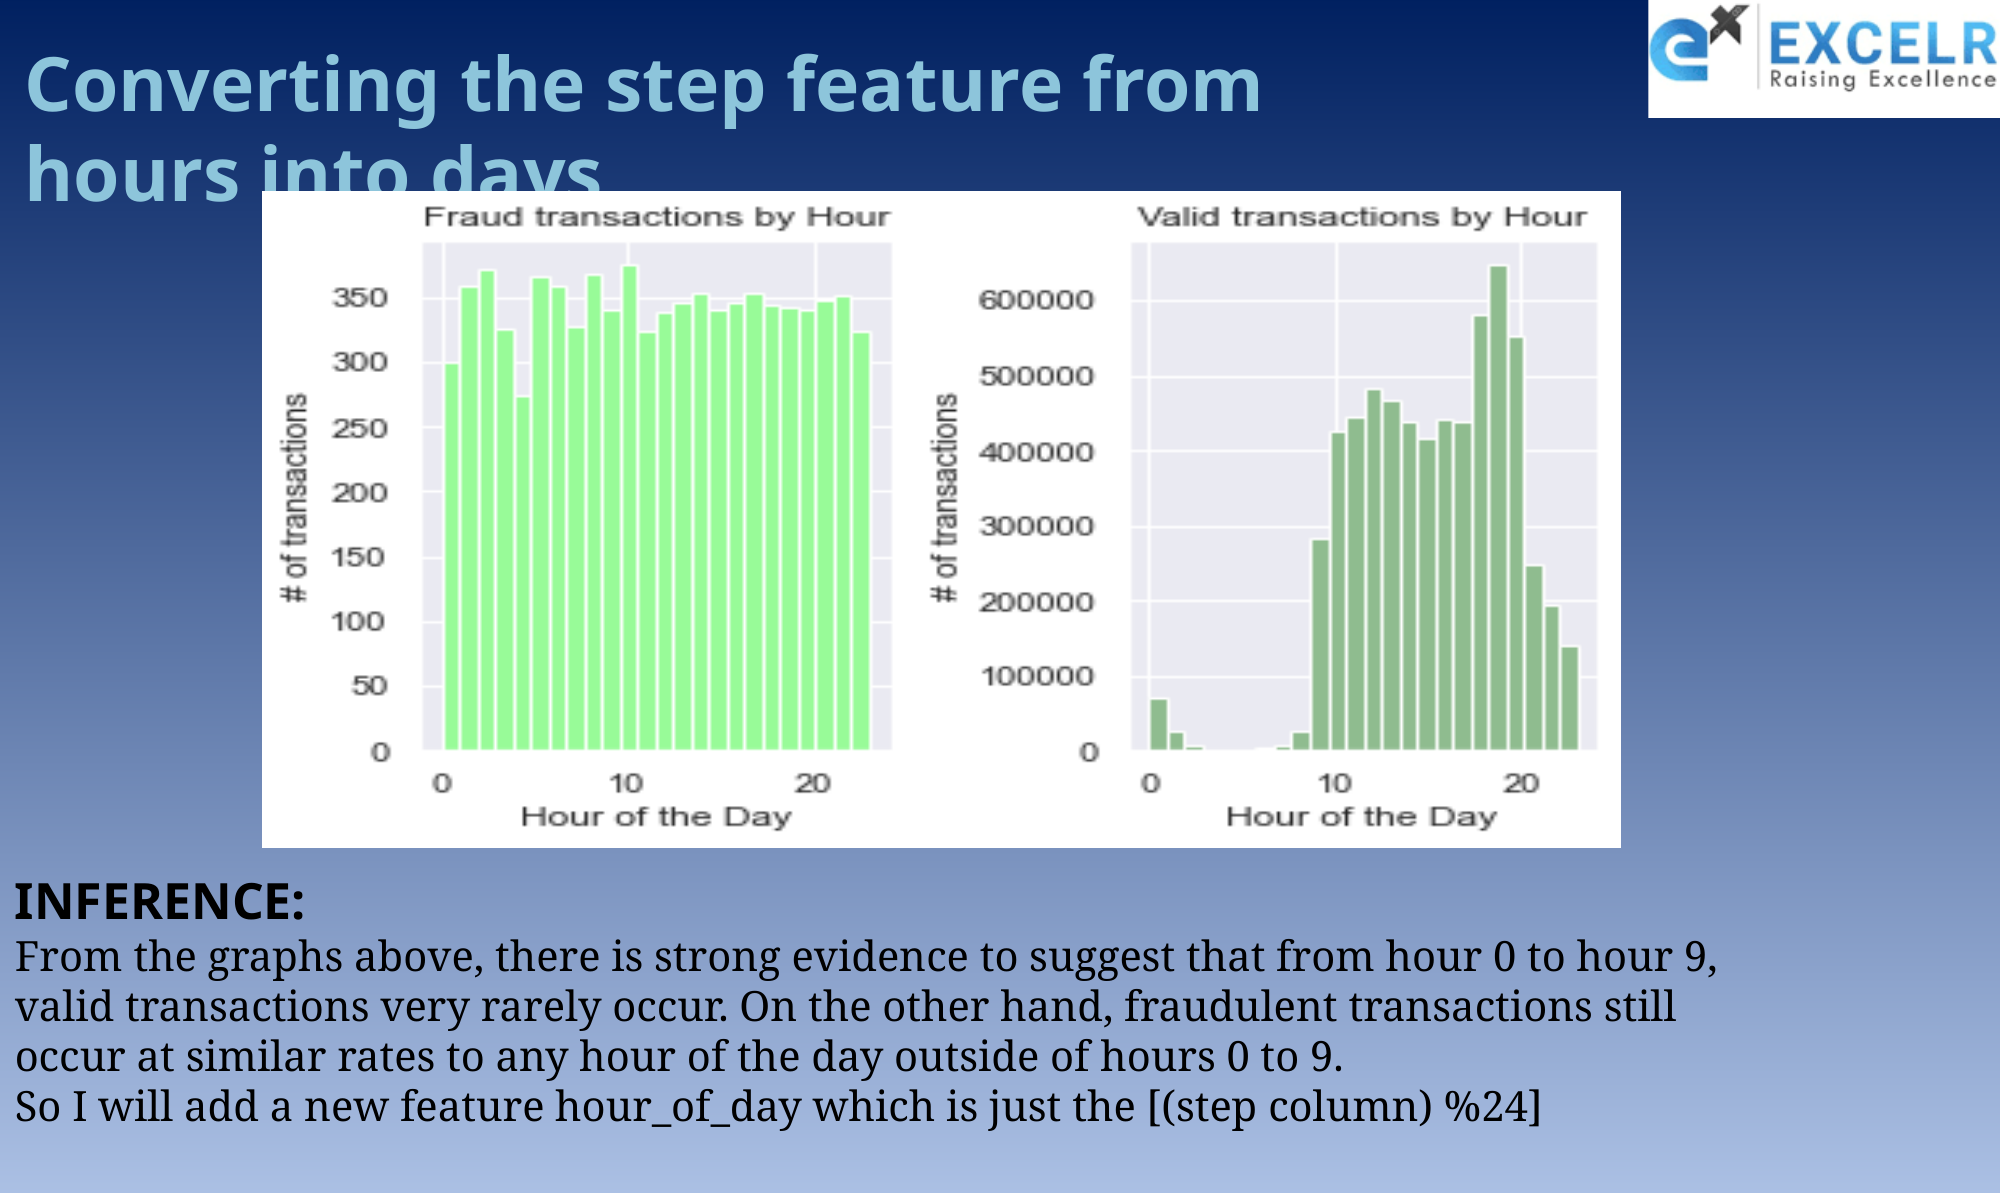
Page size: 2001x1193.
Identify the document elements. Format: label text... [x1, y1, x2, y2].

picture [1648, 0, 2000, 118]
picture [262, 191, 1621, 849]
text_box INFERENCE: From the graphs above, there is strong evidence to suggest that from hour 0 to hour 9, valid transactions very rarely occur. On the other hand, fraudulent transactions still occur at similar rates to any hour of the day outside of hours 0 to 9. So I will add a new feature hour_of_day which is just the [(step column) %24] [0, 862, 1762, 1137]
text_box Converting the step feature from hours into days [9, 28, 1502, 224]
